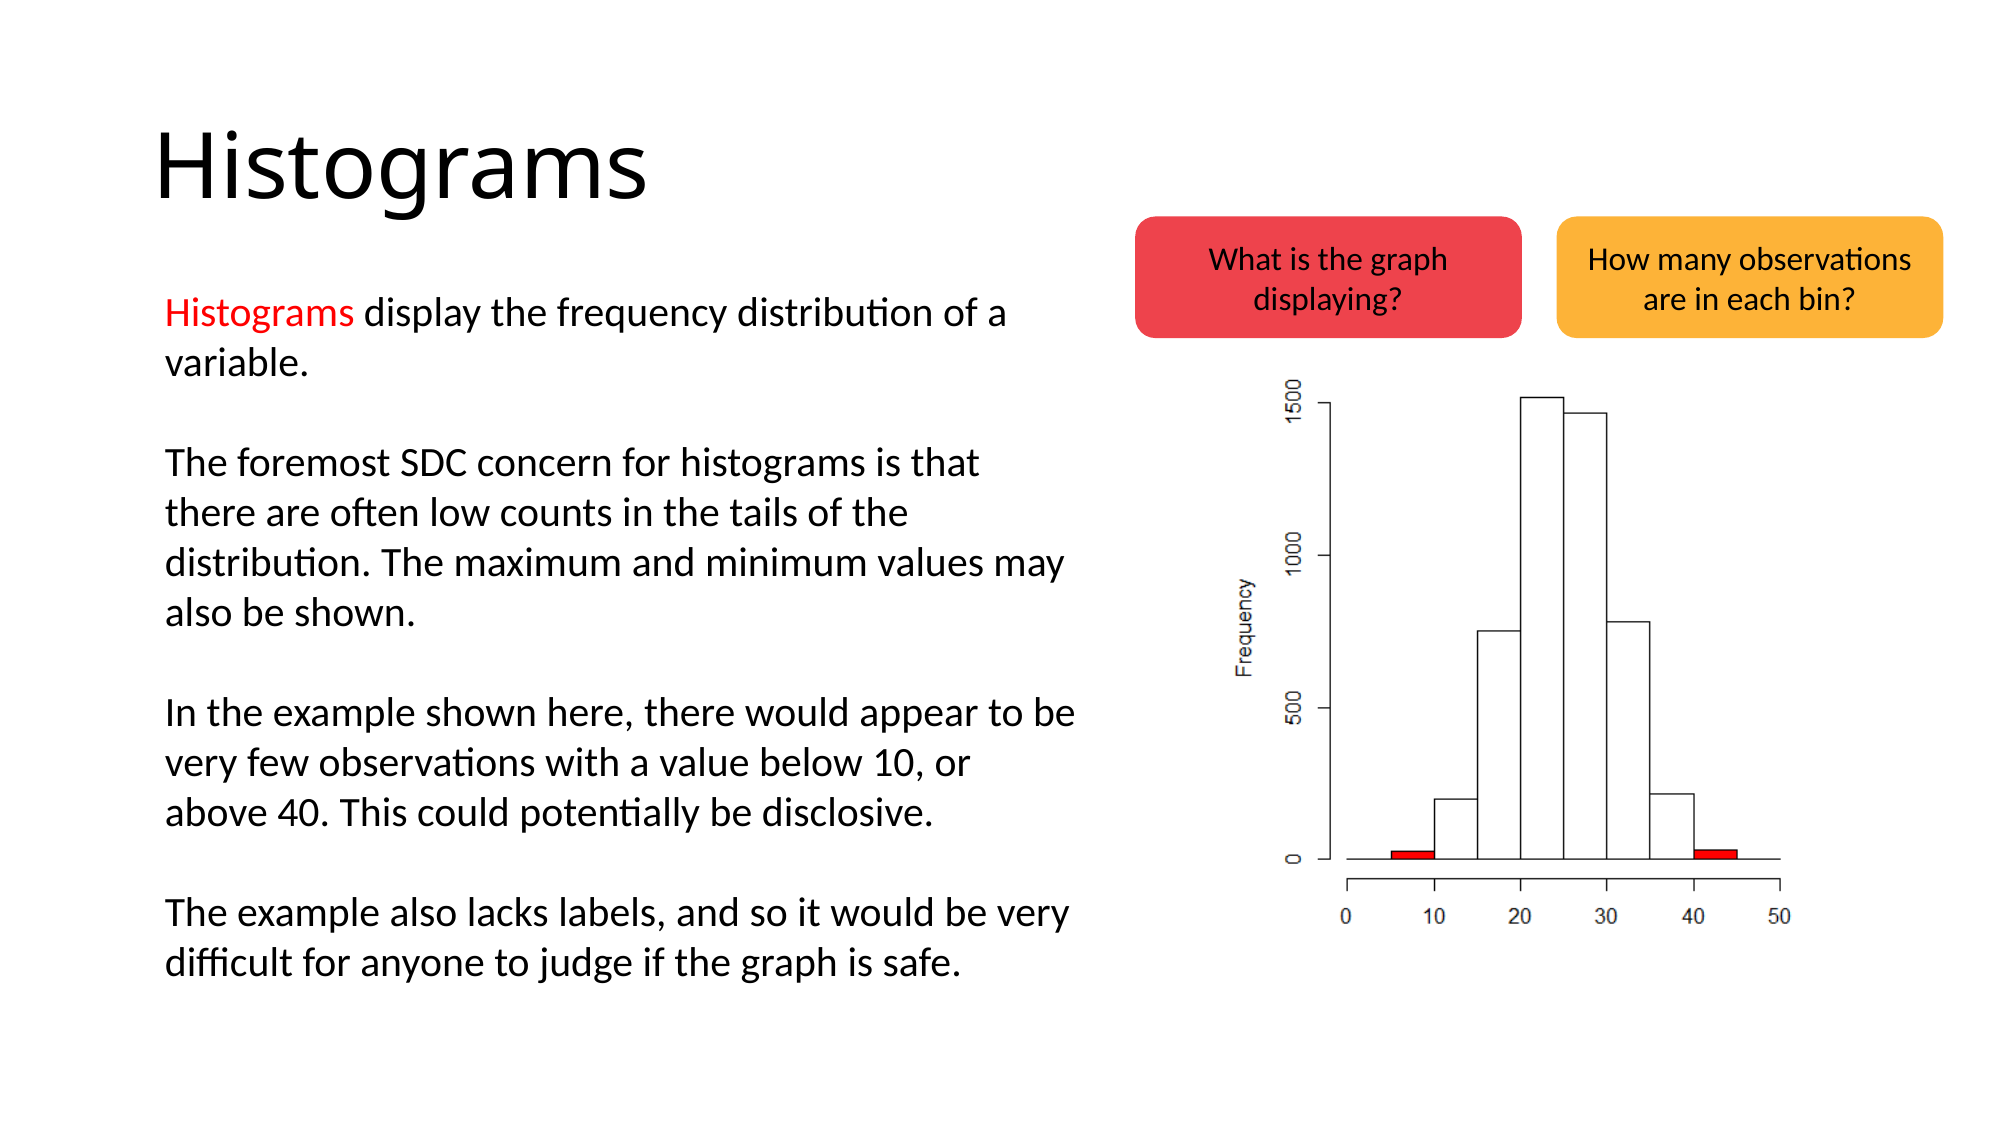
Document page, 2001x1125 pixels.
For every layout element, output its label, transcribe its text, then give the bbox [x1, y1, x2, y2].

picture [1228, 277, 1850, 1006]
text_box Histograms display the frequency distribution of a variable. The foremost SDC concern for histograms is that there are often low counts in the tails of the distribution. The maximum and minimum values may also be shown. In the example shown here, there would appear to be very few observations with a value below 10, or above 40. This could potentially be disclosive. The example also lacks labels, and so it would be very difficult for anyone to judge if the graph is safe. [149, 277, 1095, 1093]
text_box How many observations are in each bin? [1555, 215, 1945, 340]
title Histograms [137, 59, 1863, 278]
text_box What is the graph displaying? [1134, 215, 1523, 340]
